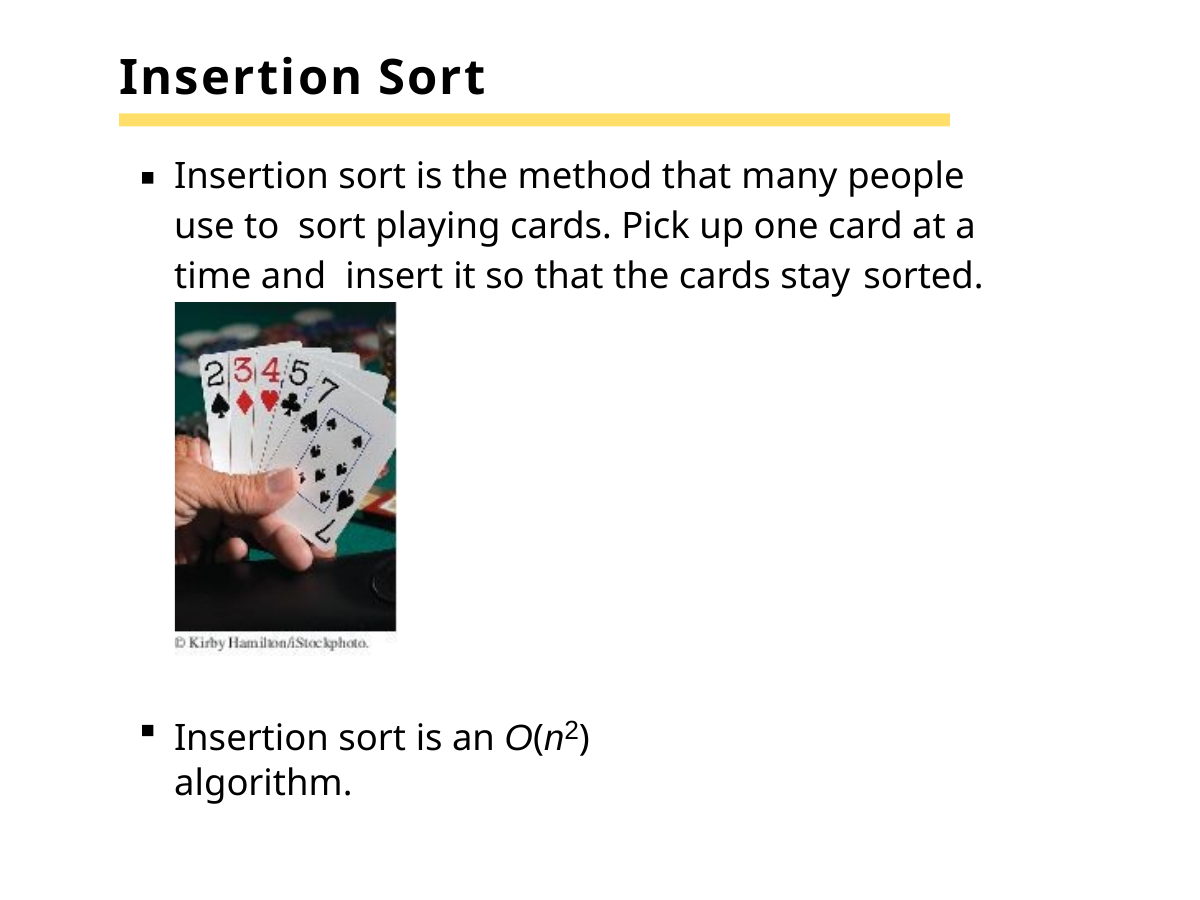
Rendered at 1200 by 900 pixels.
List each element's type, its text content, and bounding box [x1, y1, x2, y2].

text_box [142, 724, 154, 737]
text_box Insertion sort is the method that many people use to sort playing cards. Pick up one card at a time and insert it so that the cards stay sorted. [172, 145, 1020, 296]
title Insertion Sort [117, 45, 1083, 196]
text_box [142, 172, 154, 184]
text_box [174, 302, 398, 671]
text_box Insertion sort is an O(n2) algorithm. [172, 704, 747, 803]
